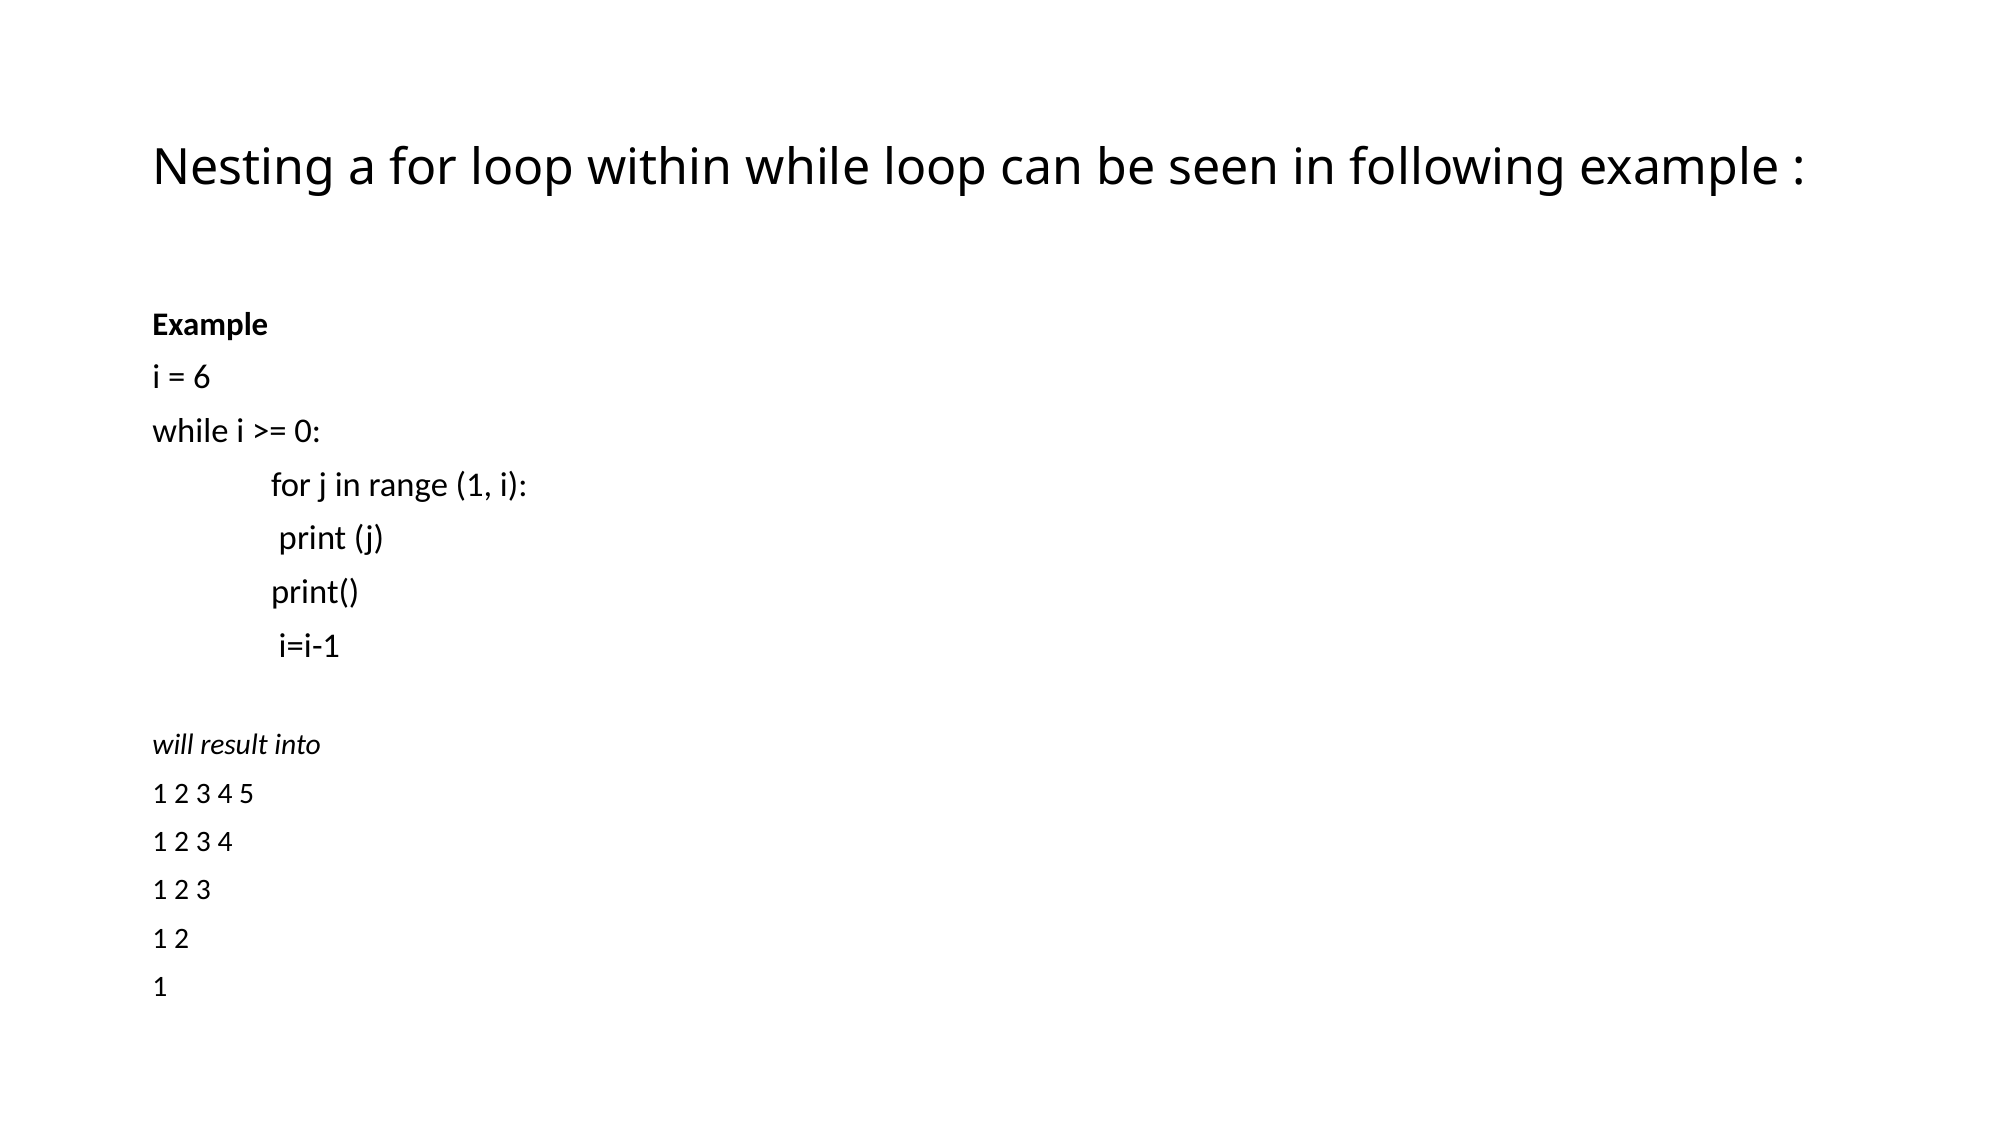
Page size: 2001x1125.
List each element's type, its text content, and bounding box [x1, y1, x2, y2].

title Nesting a for loop within while loop can be seen in following example : [137, 59, 1863, 278]
list Example i = 6 while i >= 0: for j in range (1, i): print (j) print() i=i-1 will result into 1 2 3 4 5 1 2 3 4 1 2 3 1 2 1 [137, 299, 1863, 1014]
